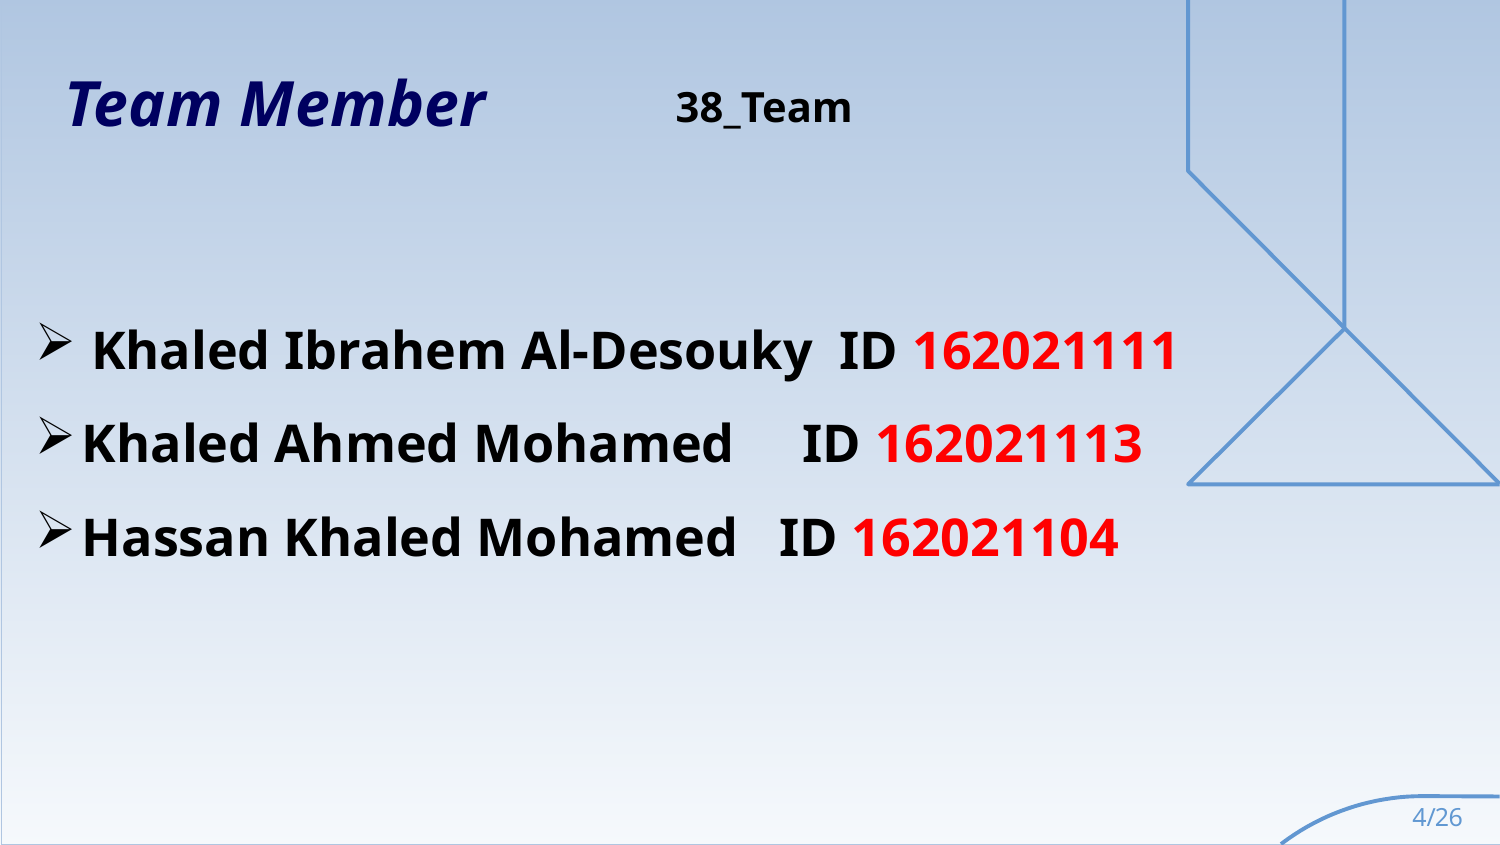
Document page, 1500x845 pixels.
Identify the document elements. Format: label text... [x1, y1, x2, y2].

text_box Khaled Ibrahem Al-Desouky ID 162021111 Khaled Ahmed Mohamed ID 162021113 Hassan Khaled Mohamed ID 162021104 [20, 278, 1346, 575]
text_box 38_Team [650, 73, 925, 139]
text_box [1, 0, 1500, 845]
text_box [1281, 796, 1500, 845]
text_box [1188, 0, 1500, 485]
text_box 4/26 [1406, 805, 1471, 845]
text_box Team Member [62, 60, 538, 139]
